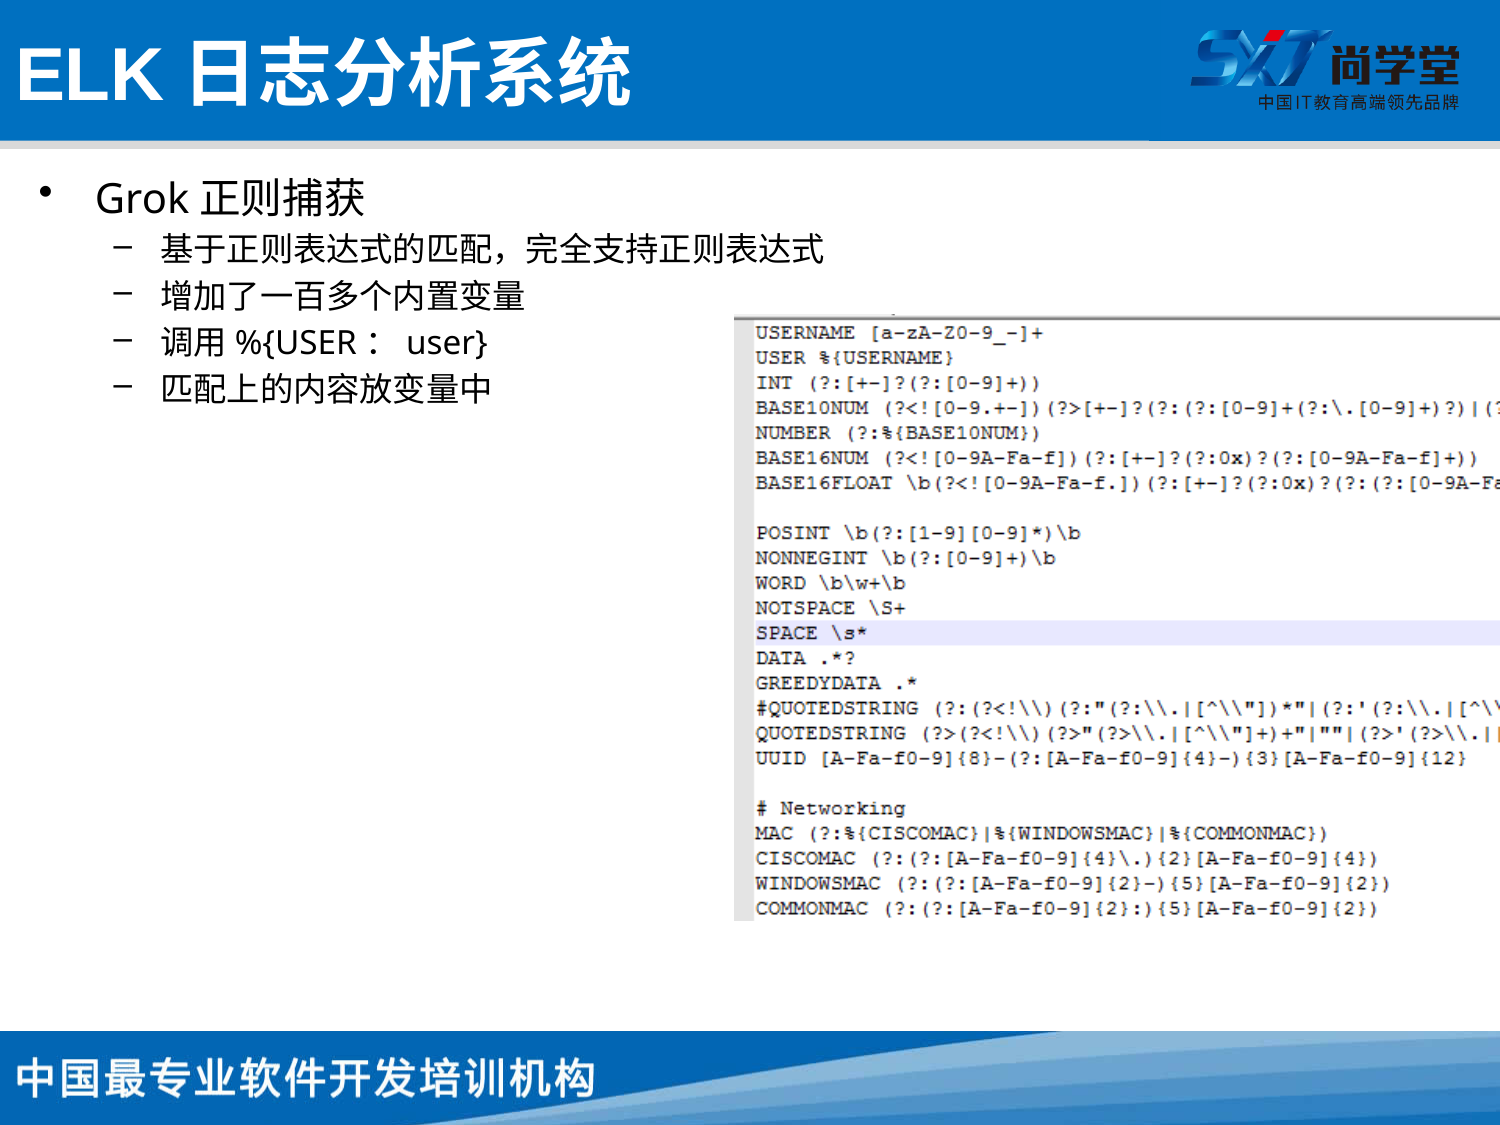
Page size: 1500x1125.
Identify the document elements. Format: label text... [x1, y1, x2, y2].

title ELK日志分析系统 [0, 0, 1161, 141]
picture [0, 1031, 1500, 1125]
picture [734, 314, 1500, 921]
picture [1161, 0, 1500, 141]
list Grok正则捕获 基于正则表达式的匹配，完全支持正则表达式 增加了一百多个内置变量 调用%{USER：user} 匹配上的内容放变量中 [23, 164, 1465, 997]
